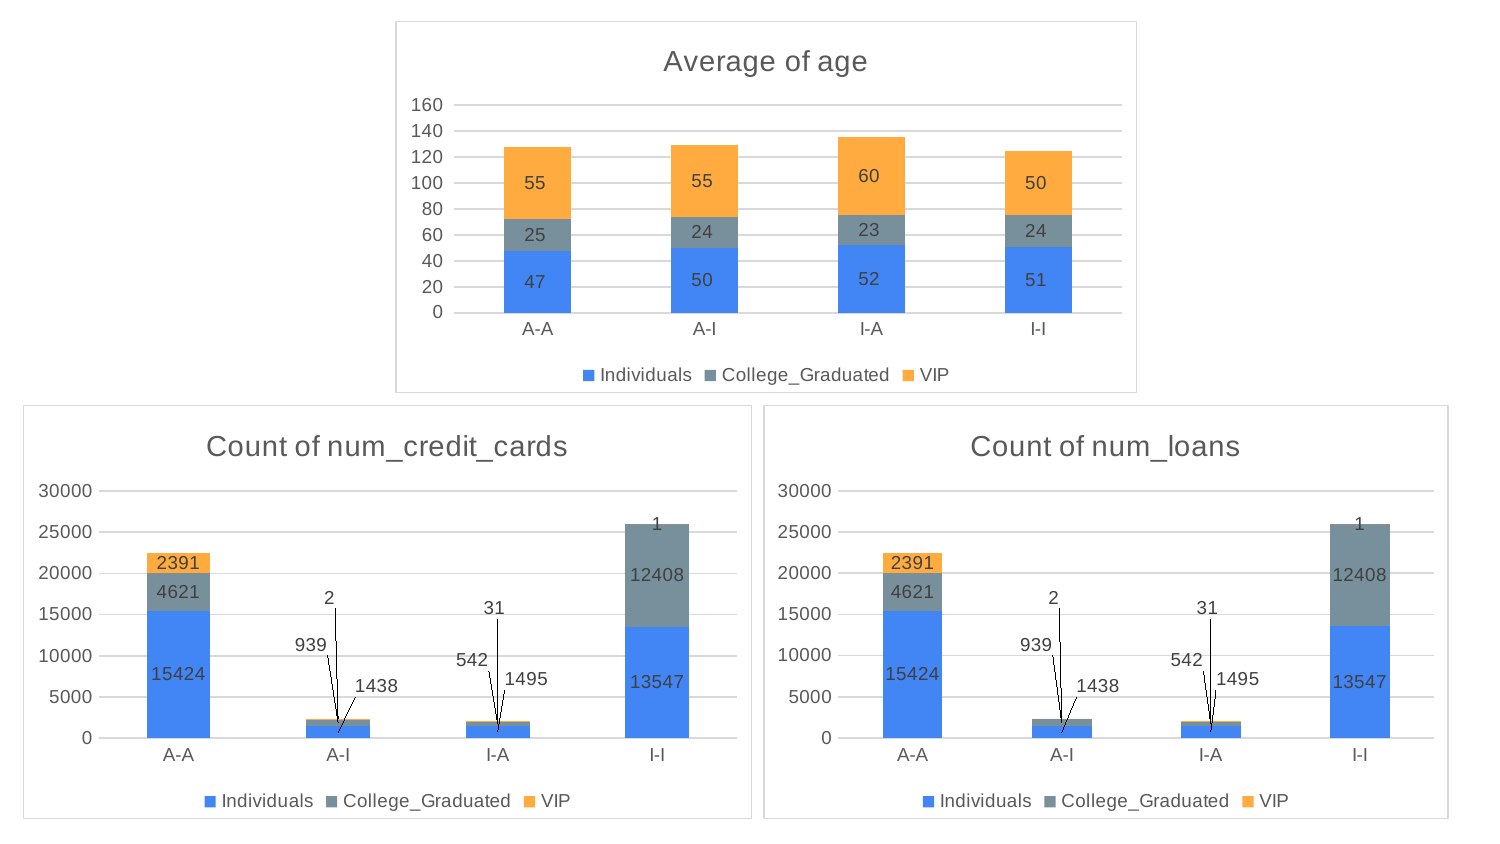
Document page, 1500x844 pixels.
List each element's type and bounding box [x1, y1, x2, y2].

chart [762, 404, 1450, 820]
chart [394, 20, 1138, 394]
chart [22, 404, 753, 820]
